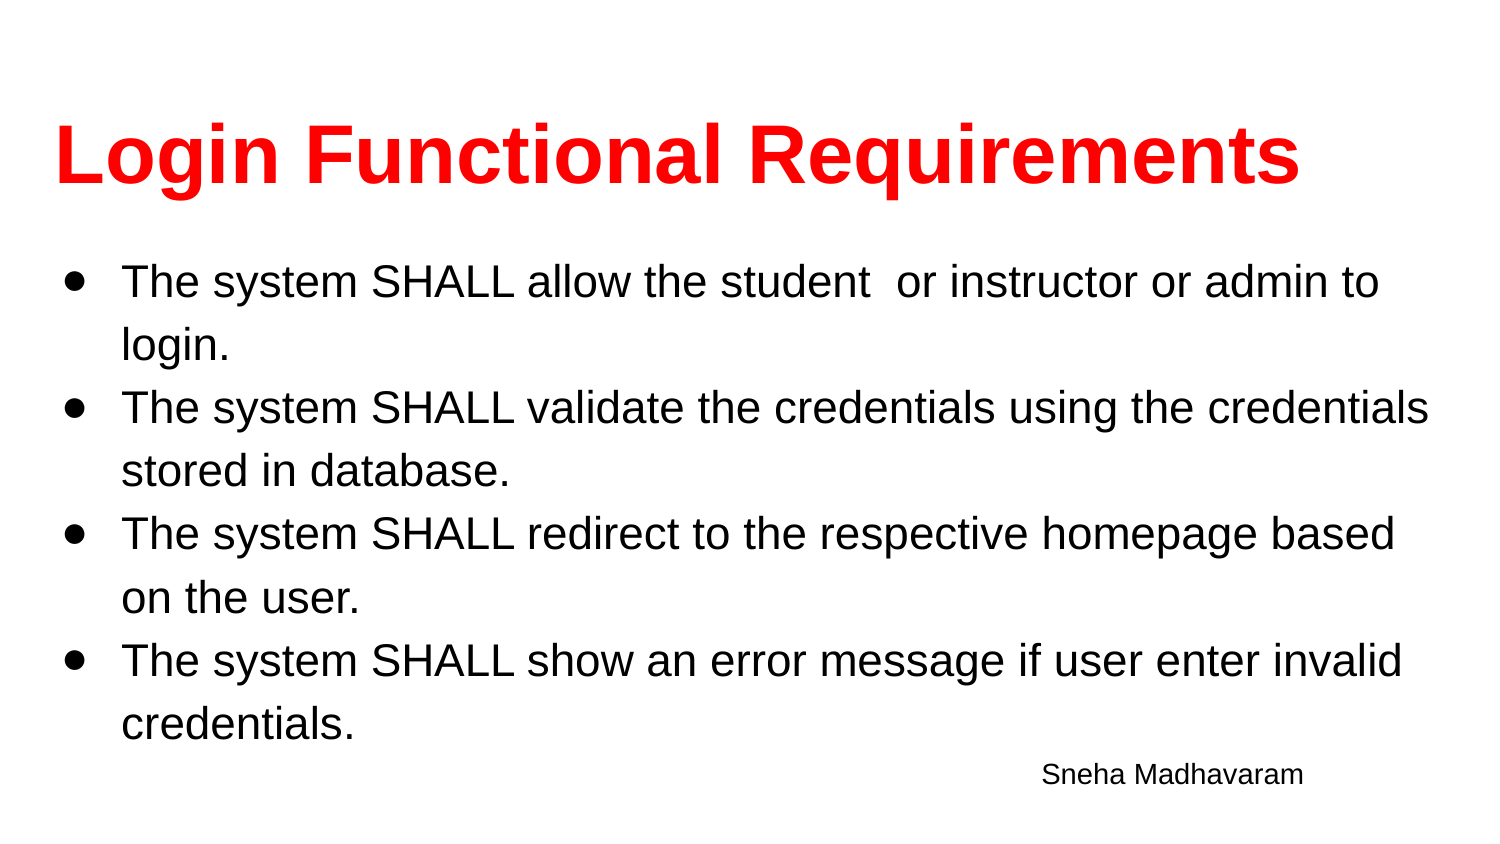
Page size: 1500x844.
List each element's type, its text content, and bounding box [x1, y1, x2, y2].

list The system SHALL allow the student or instructor or admin to login. The system SHALL validate the credentials using the credentials stored in database. The system SHALL redirect to the respective homepage based on the user. The system SHALL show an error message if user enter invalid credentials. [31, 228, 1448, 749]
text_box Sneha Madhavaram [1026, 740, 1500, 807]
title Login Functional Requirements [40, 84, 1438, 228]
